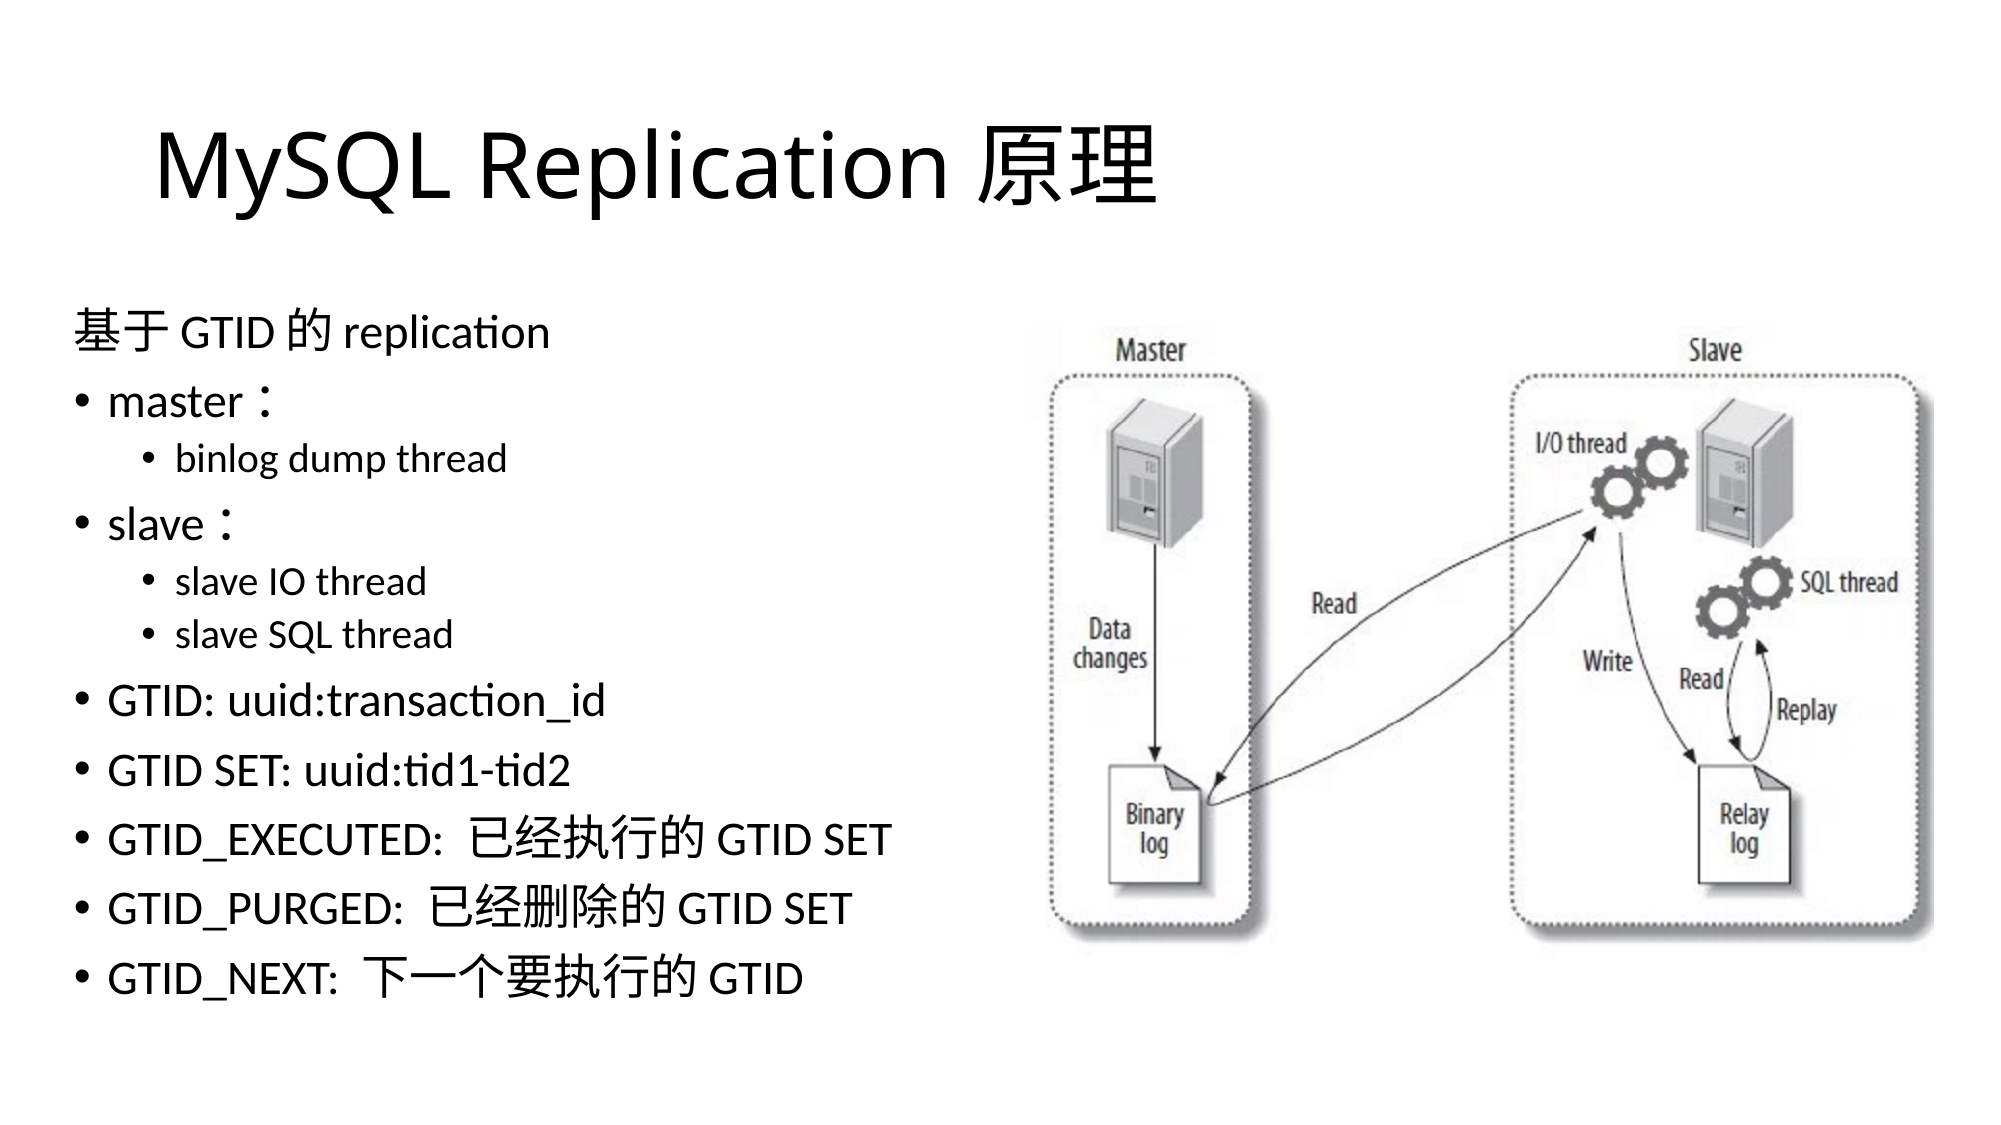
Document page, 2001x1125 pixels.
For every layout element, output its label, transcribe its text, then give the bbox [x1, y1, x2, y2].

picture [999, 314, 1968, 969]
title MySQL Replication原理 [137, 59, 1863, 278]
list 基于GTID的replication master： binlog dump thread slave： slave IO thread slave SQL thread GTID: uuid:transaction_id GTID SET: uuid:tid1-tid2 GTID_EXECUTED: 已经执行的GTID SET GTID_PURGED: 已经删除的GTID SET GTID_NEXT: 下一个要执行的GTID [58, 299, 1000, 1014]
